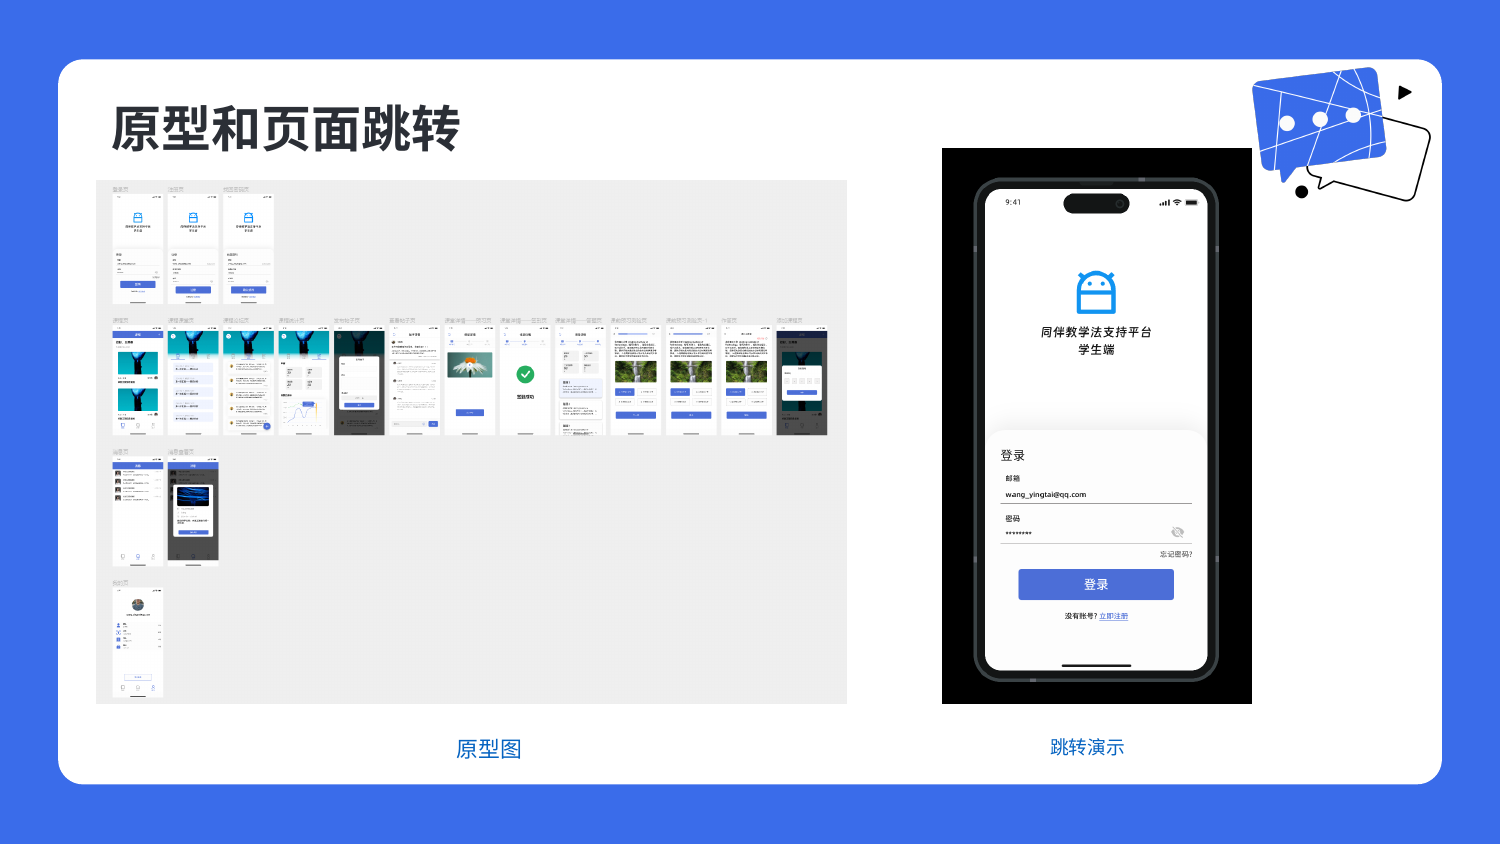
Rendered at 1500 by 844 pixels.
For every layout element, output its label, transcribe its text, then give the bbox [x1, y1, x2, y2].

text_box 原型和页面跳转 [96, 66, 497, 173]
text_box 跳转演示 [1034, 713, 1179, 788]
text_box 原型图 [441, 713, 552, 778]
picture [942, 66, 1433, 704]
picture [95, 180, 847, 704]
